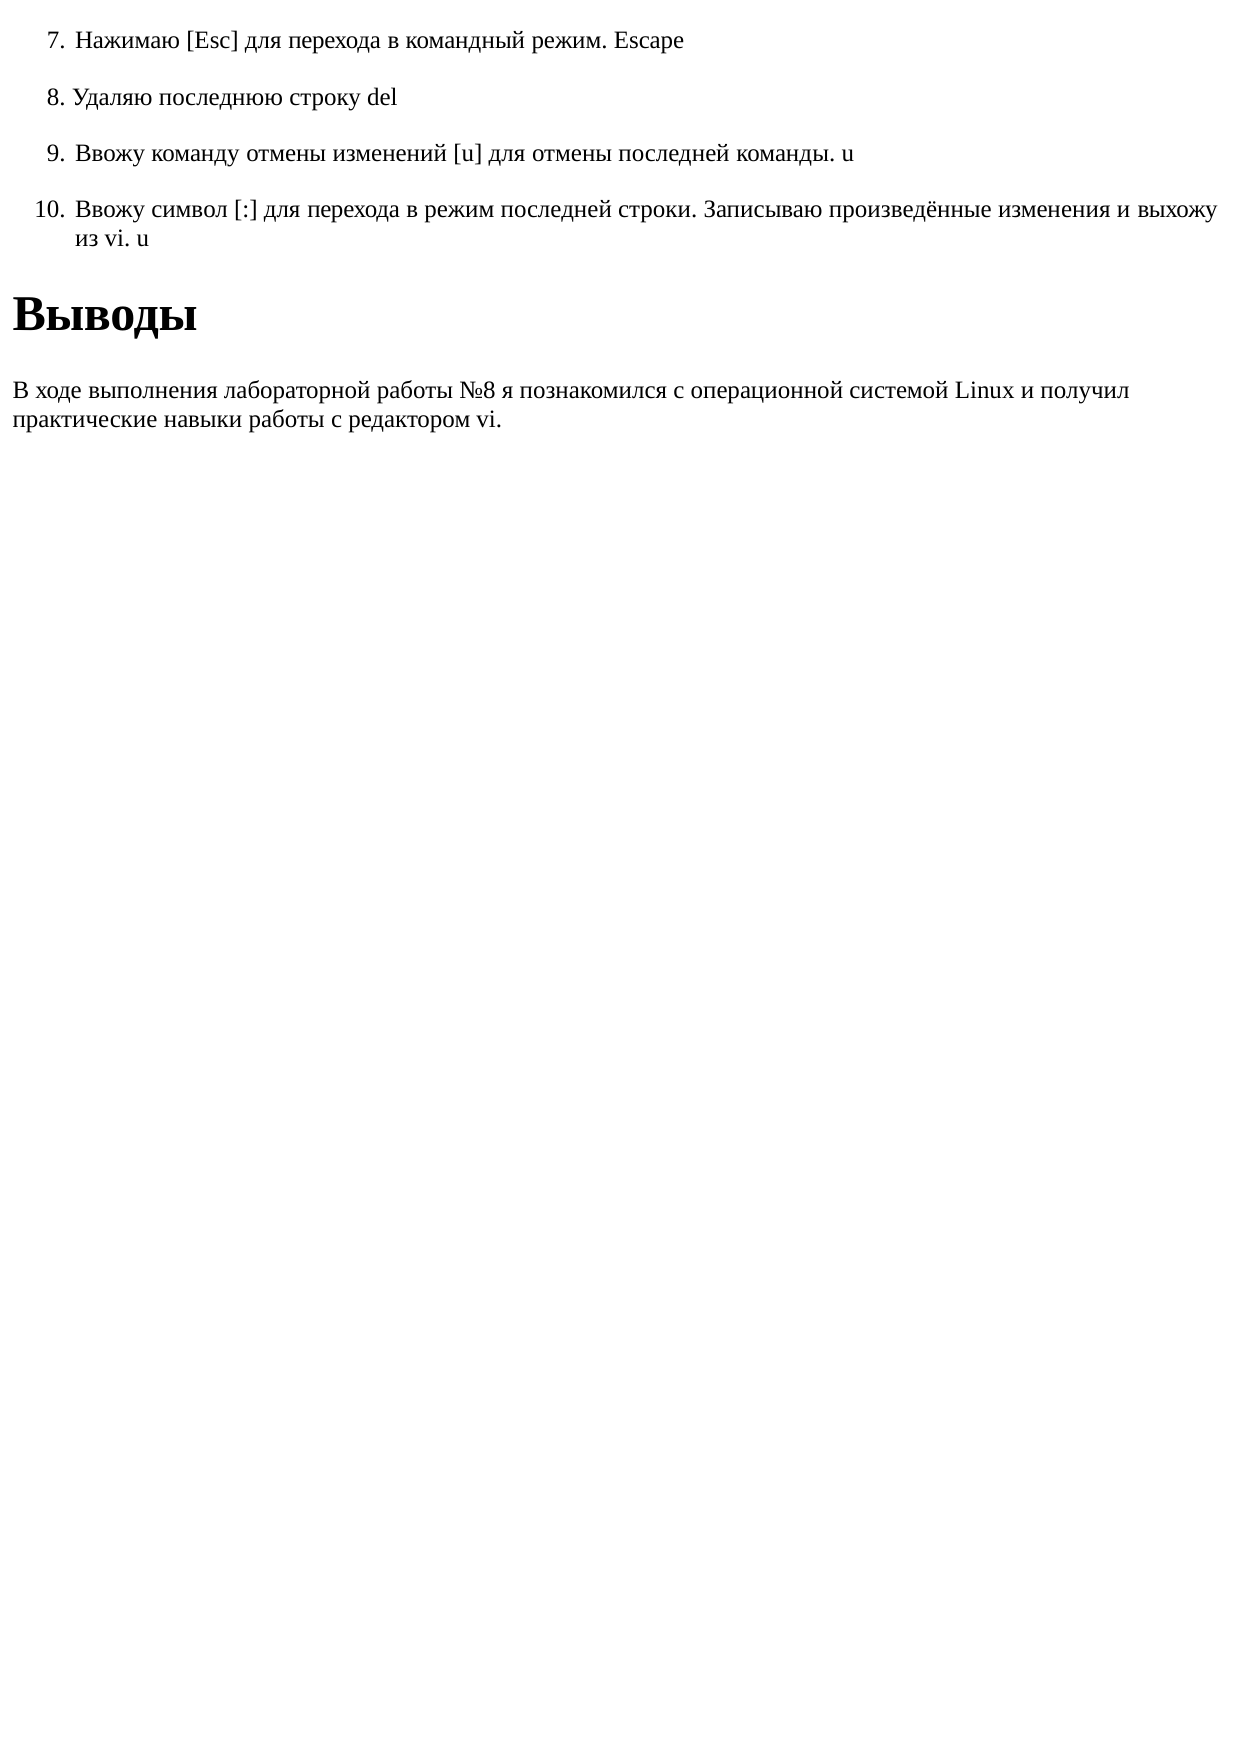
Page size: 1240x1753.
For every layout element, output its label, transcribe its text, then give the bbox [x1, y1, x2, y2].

text_box 9. Ввожу команду отмены изменений [u] для отмены последней команды. u [46, 138, 878, 167]
text_box Выводы [12, 285, 227, 341]
text_box 7. Нажимаю [Esc] для перехода в командный режим. Escape 8. Удаляю последнюю строку del [46, 26, 712, 111]
text_box В ходе выполнения лабораторной работы №8 я познакомился с операционной системой Linux и получил практические навыки работы с редактором vi. [12, 375, 1155, 433]
text_box 10. Ввожу символ [:] для перехода в режим последней строки. Записываю произведённые изменения и выхожу из vi. u [34, 194, 1240, 252]
